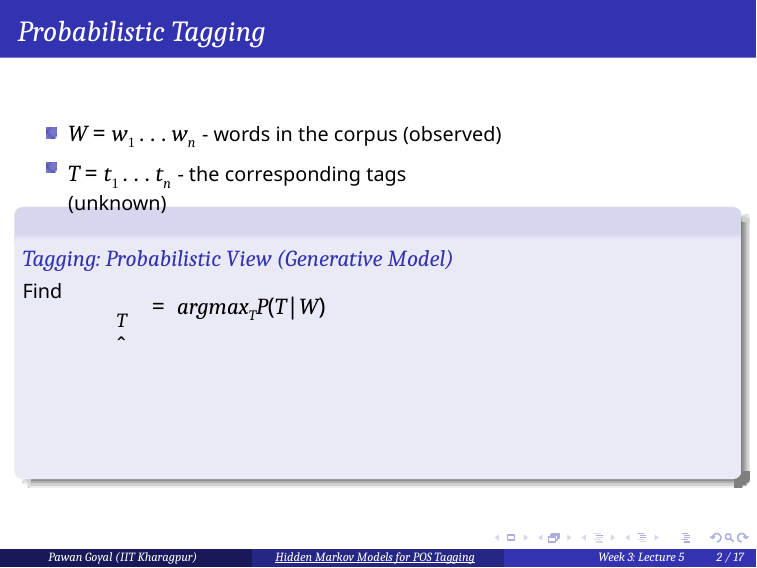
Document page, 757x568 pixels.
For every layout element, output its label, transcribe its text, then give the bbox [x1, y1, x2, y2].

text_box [0, 548, 757, 568]
list W = w1 . . . wn - words in the corpus (observed) T = t1 . . . tn - the corresponding tags (unknown) Tagging: Probabilistic View (Generative Model) Find [16, 106, 507, 205]
picture [45, 162, 57, 174]
picture [45, 127, 57, 139]
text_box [14, 206, 751, 488]
title Probabilistic Tagging [15, 9, 279, 108]
